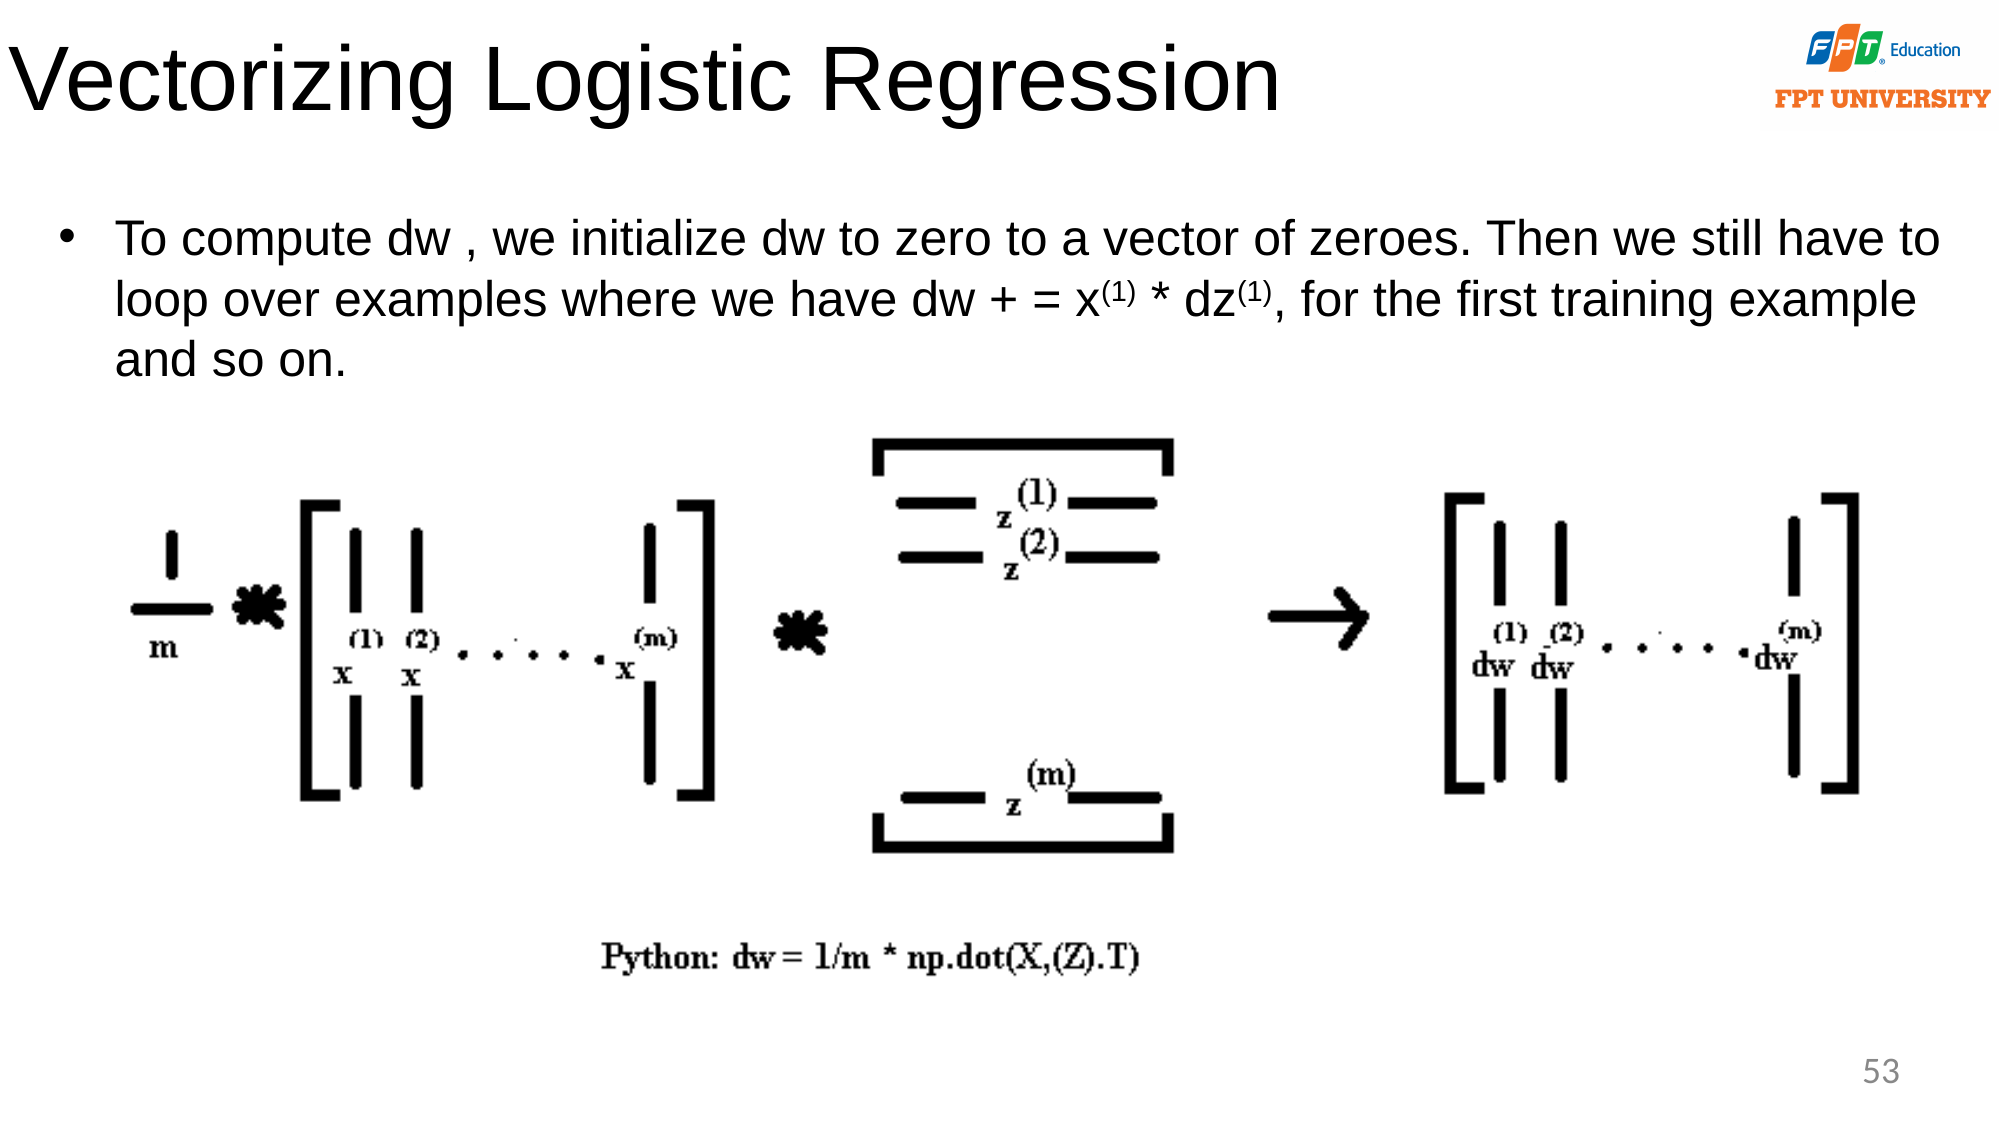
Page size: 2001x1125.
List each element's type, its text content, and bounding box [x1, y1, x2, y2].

picture [1760, 0, 1999, 131]
text_box To compute dw , we initialize dw to zero to a vector of zeroes. Then we still have to loop over examples where we have dw + = x(1) * dz(1), for the first training example and so on. [56, 204, 1962, 387]
title Vectorizing Logistic Regression [6, 16, 1761, 207]
picture [121, 432, 1869, 981]
slide_number 53 [1440, 1046, 1900, 1103]
